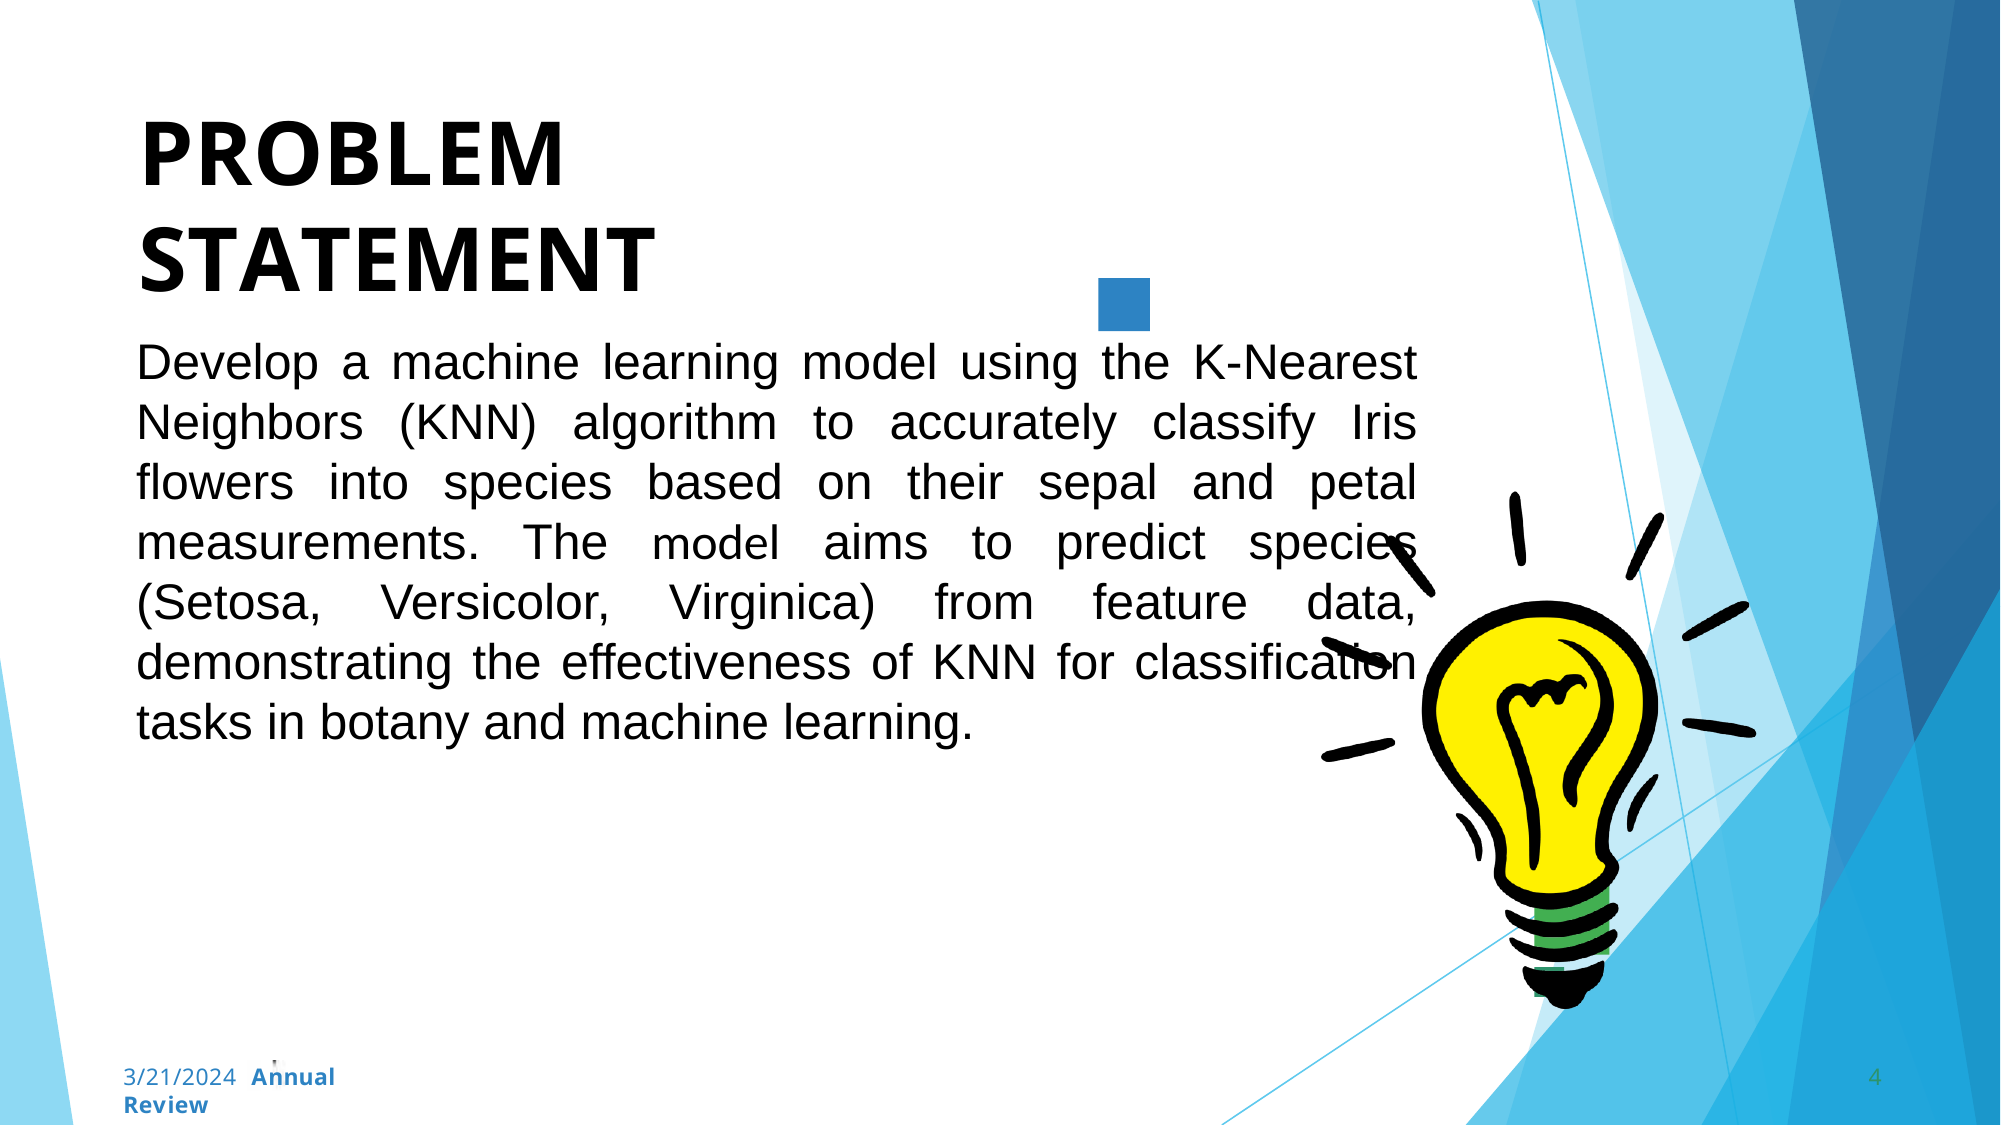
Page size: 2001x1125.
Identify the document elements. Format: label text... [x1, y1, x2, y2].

title PROBLEM STATEMENT [136, 94, 1062, 310]
text_box Develop a machine learning model using the K-Nearest Neighbors (KNN) algorithm to accurately classify Iris flowers into species based on their sepal and petal measurements. The model aims to predict species (Setosa, Versicolor, Virginica) from feature data, demonstrating the effectiveness of KNN for classification tasks in botany and machine learning. [121, 321, 1433, 877]
text_box 3/21/2024 Annual Review [121, 1103, 417, 1118]
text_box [1310, 480, 1765, 1016]
picture [110, 1060, 463, 1094]
slide_number 4 [1862, 1061, 1888, 1125]
text_box [1098, 278, 1150, 321]
